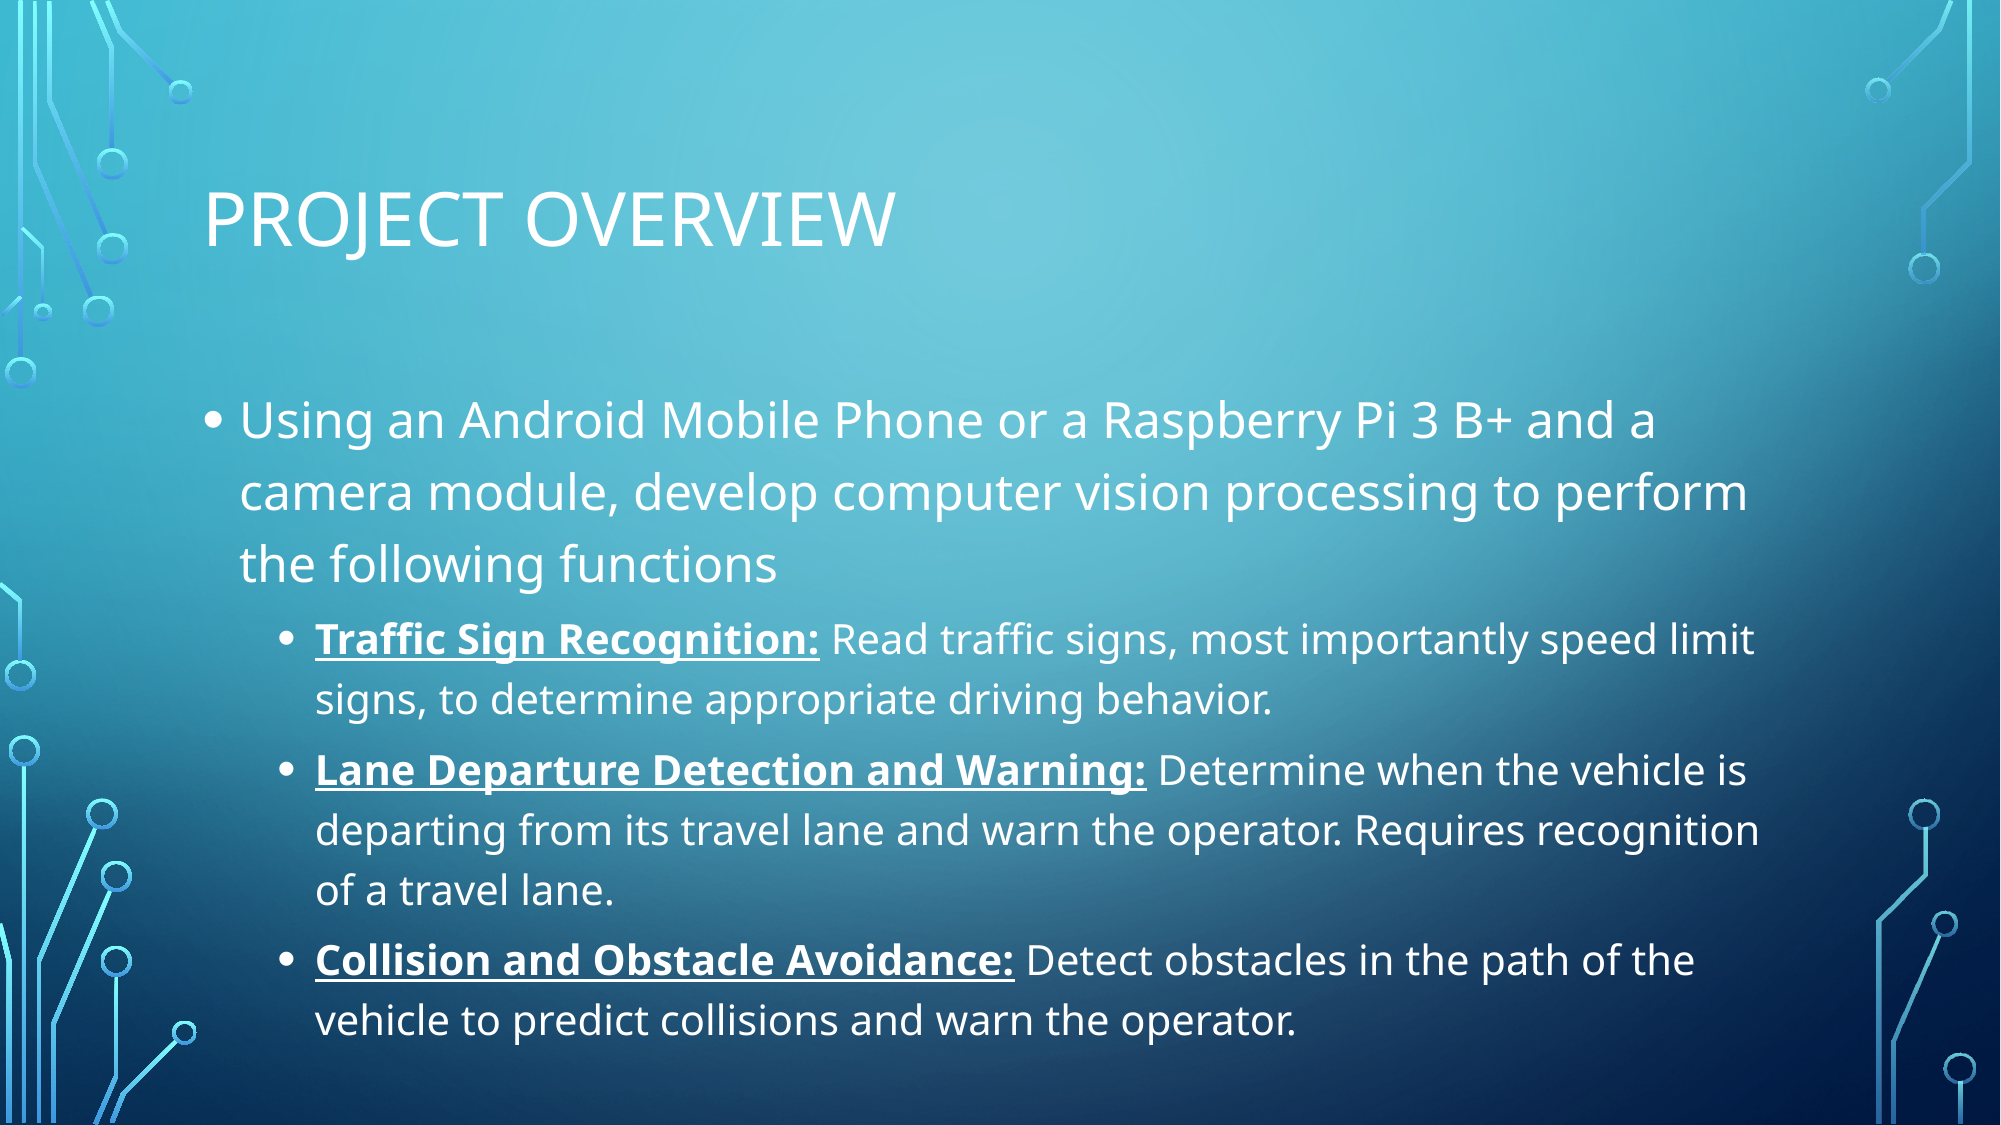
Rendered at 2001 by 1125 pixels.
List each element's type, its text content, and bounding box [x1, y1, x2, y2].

title Project overview [187, 101, 1813, 344]
list Using an Android Mobile Phone or a Raspberry Pi 3 B+ and a camera module, develop computer vision processing to perform the following functions Traffic Sign Recognition: Read traffic signs, most importantly speed limit signs, to determine appropriate driving behavior. Lane Departure Detection and Warning: Determine when the vehicle is departing from its travel lane and warn the operator. Requires recognition of a travel lane. Collision and Obstacle Avoidance: Detect obstacles in the path of the vehicle to predict collisions and warn the operator. [187, 369, 1813, 950]
